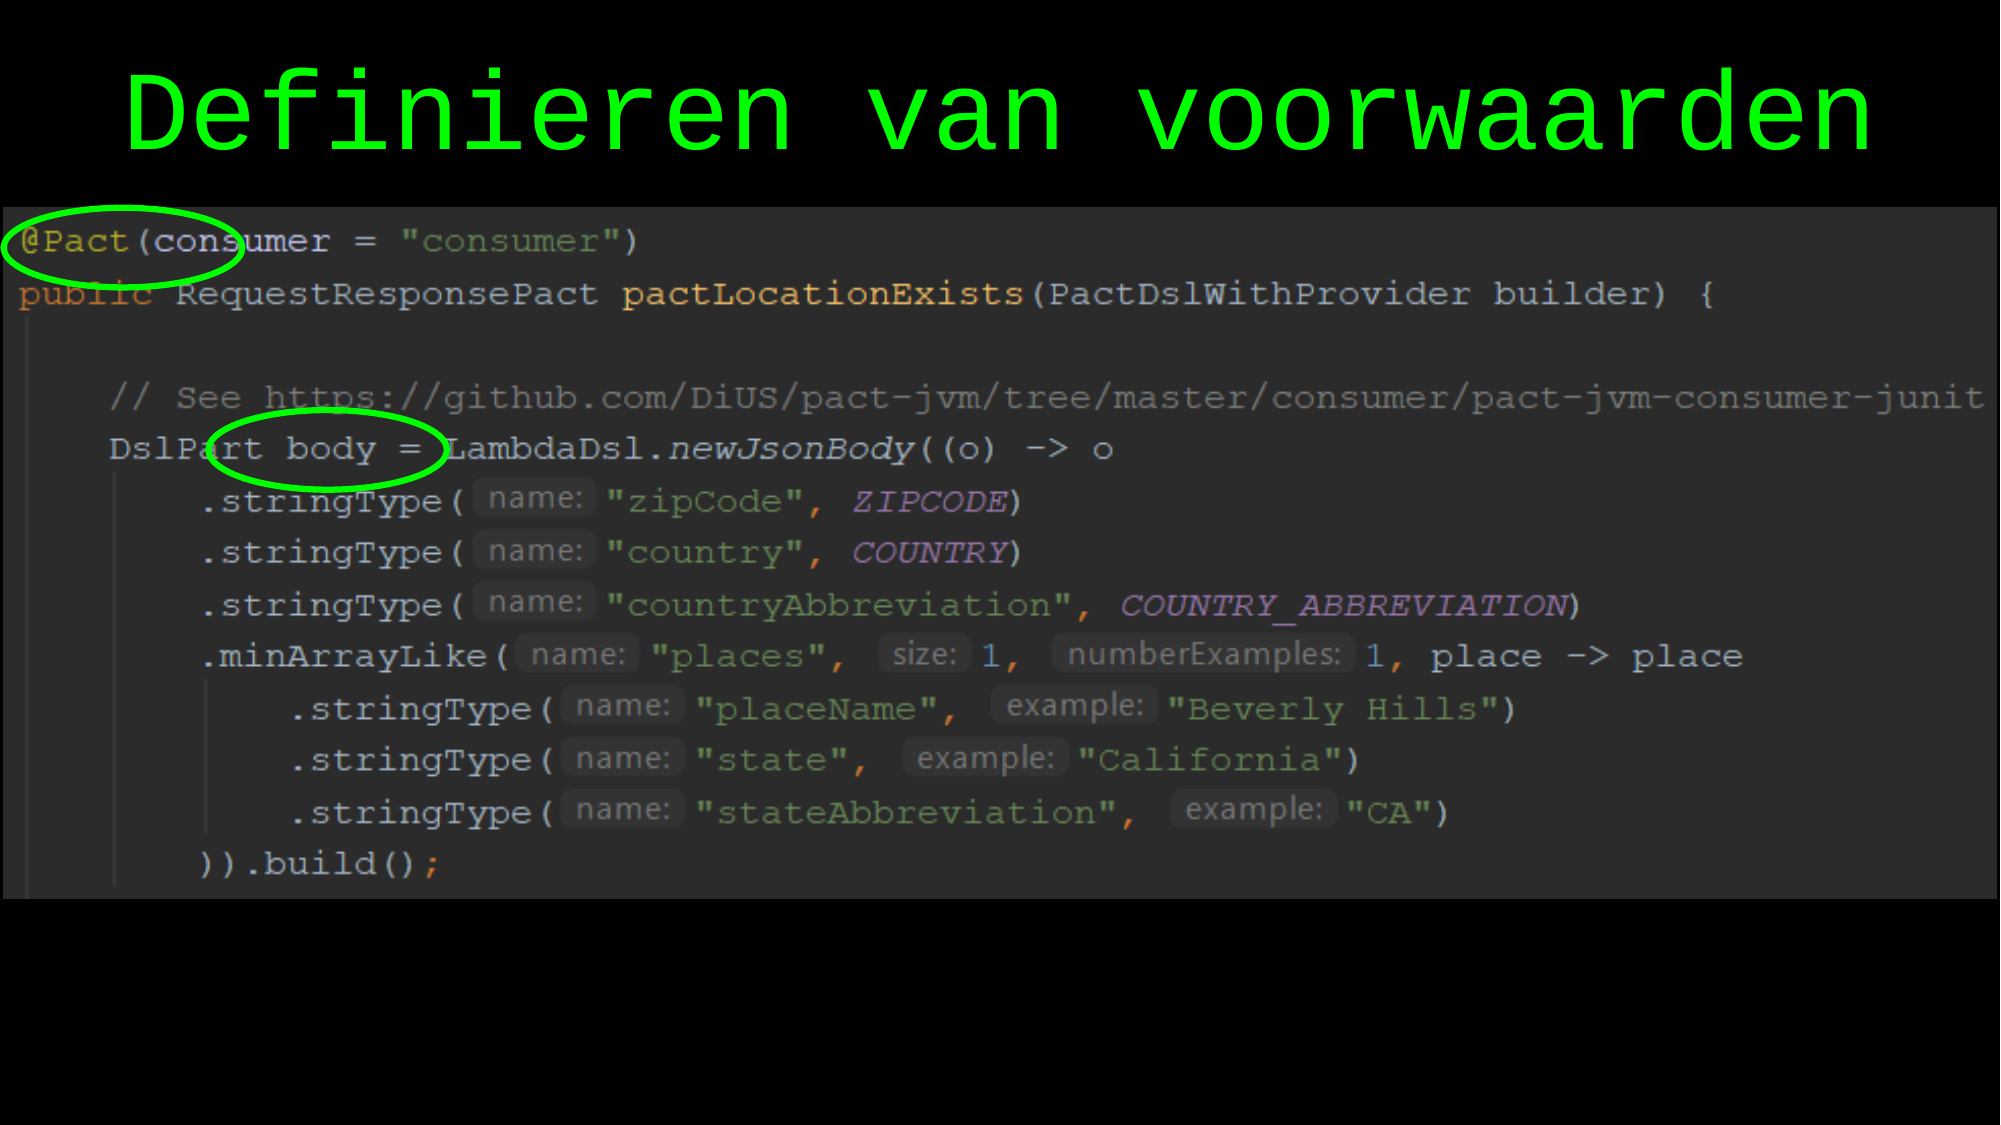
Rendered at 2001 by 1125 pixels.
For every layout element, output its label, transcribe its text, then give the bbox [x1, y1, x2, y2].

title Definieren van voorwaarden [0, 45, 2000, 208]
picture [3, 207, 1997, 899]
